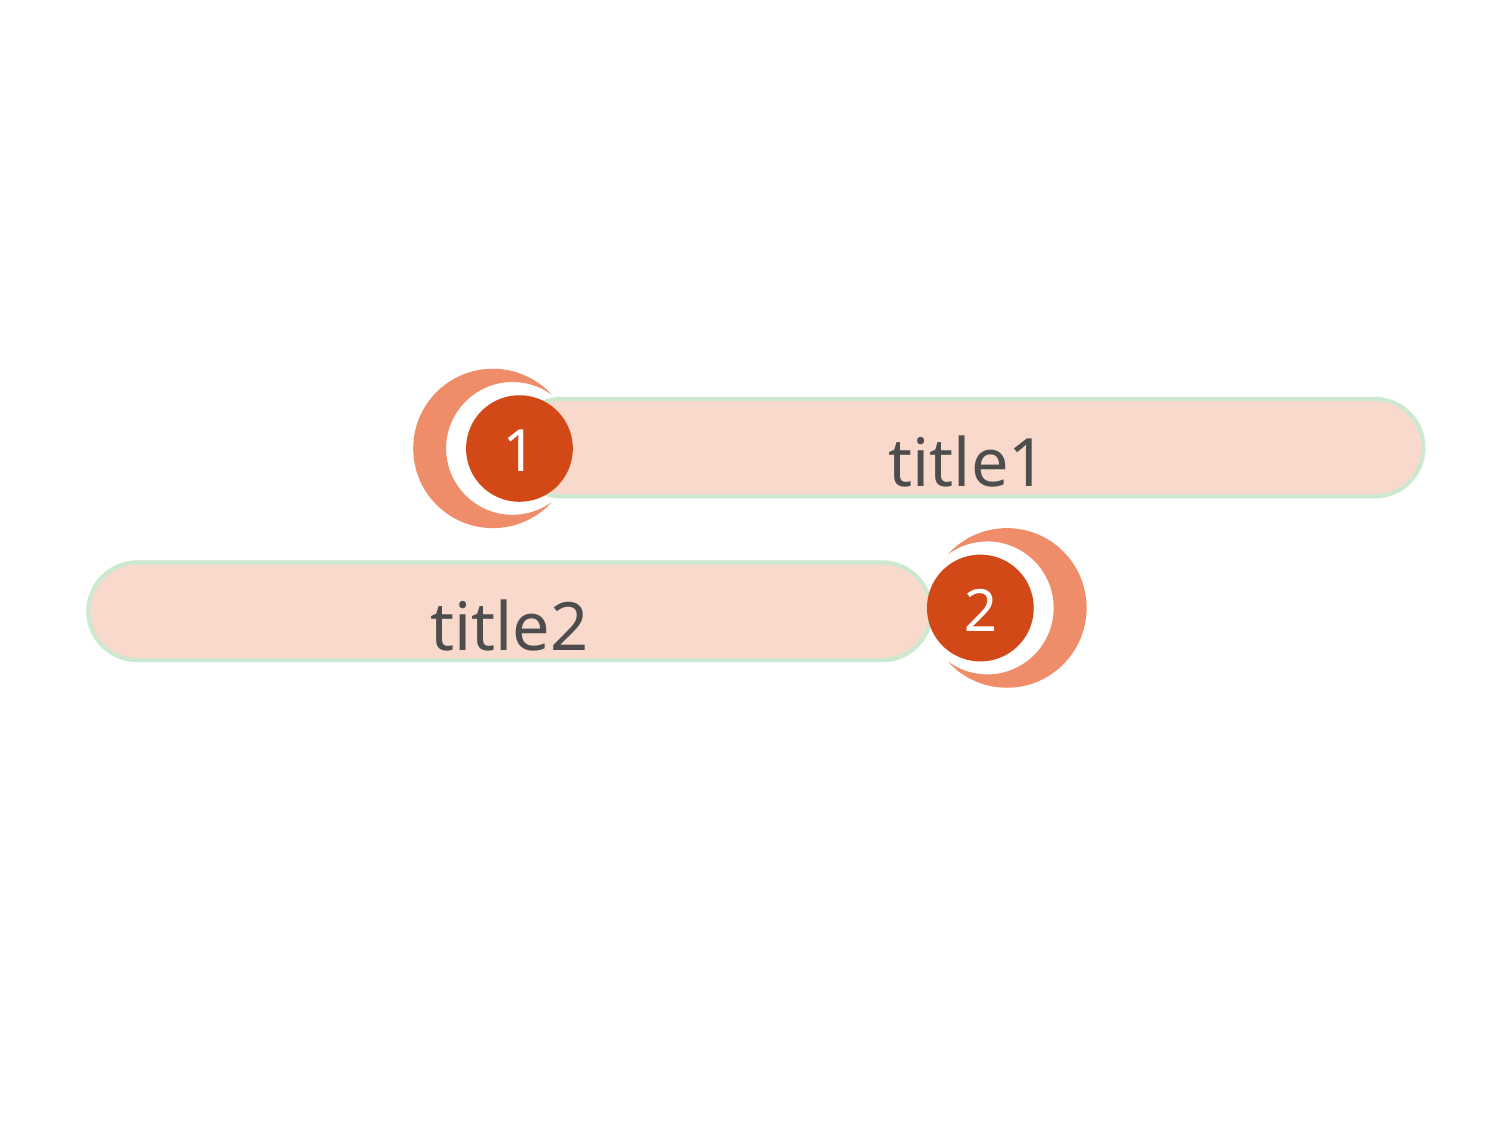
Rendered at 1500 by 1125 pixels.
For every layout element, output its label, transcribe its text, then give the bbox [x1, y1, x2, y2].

text_box 2 [926, 554, 1034, 662]
text_box title2 [88, 562, 929, 661]
text_box [948, 528, 1087, 688]
text_box title1 [546, 398, 1424, 497]
text_box 1 [466, 395, 573, 502]
text_box [413, 368, 552, 529]
